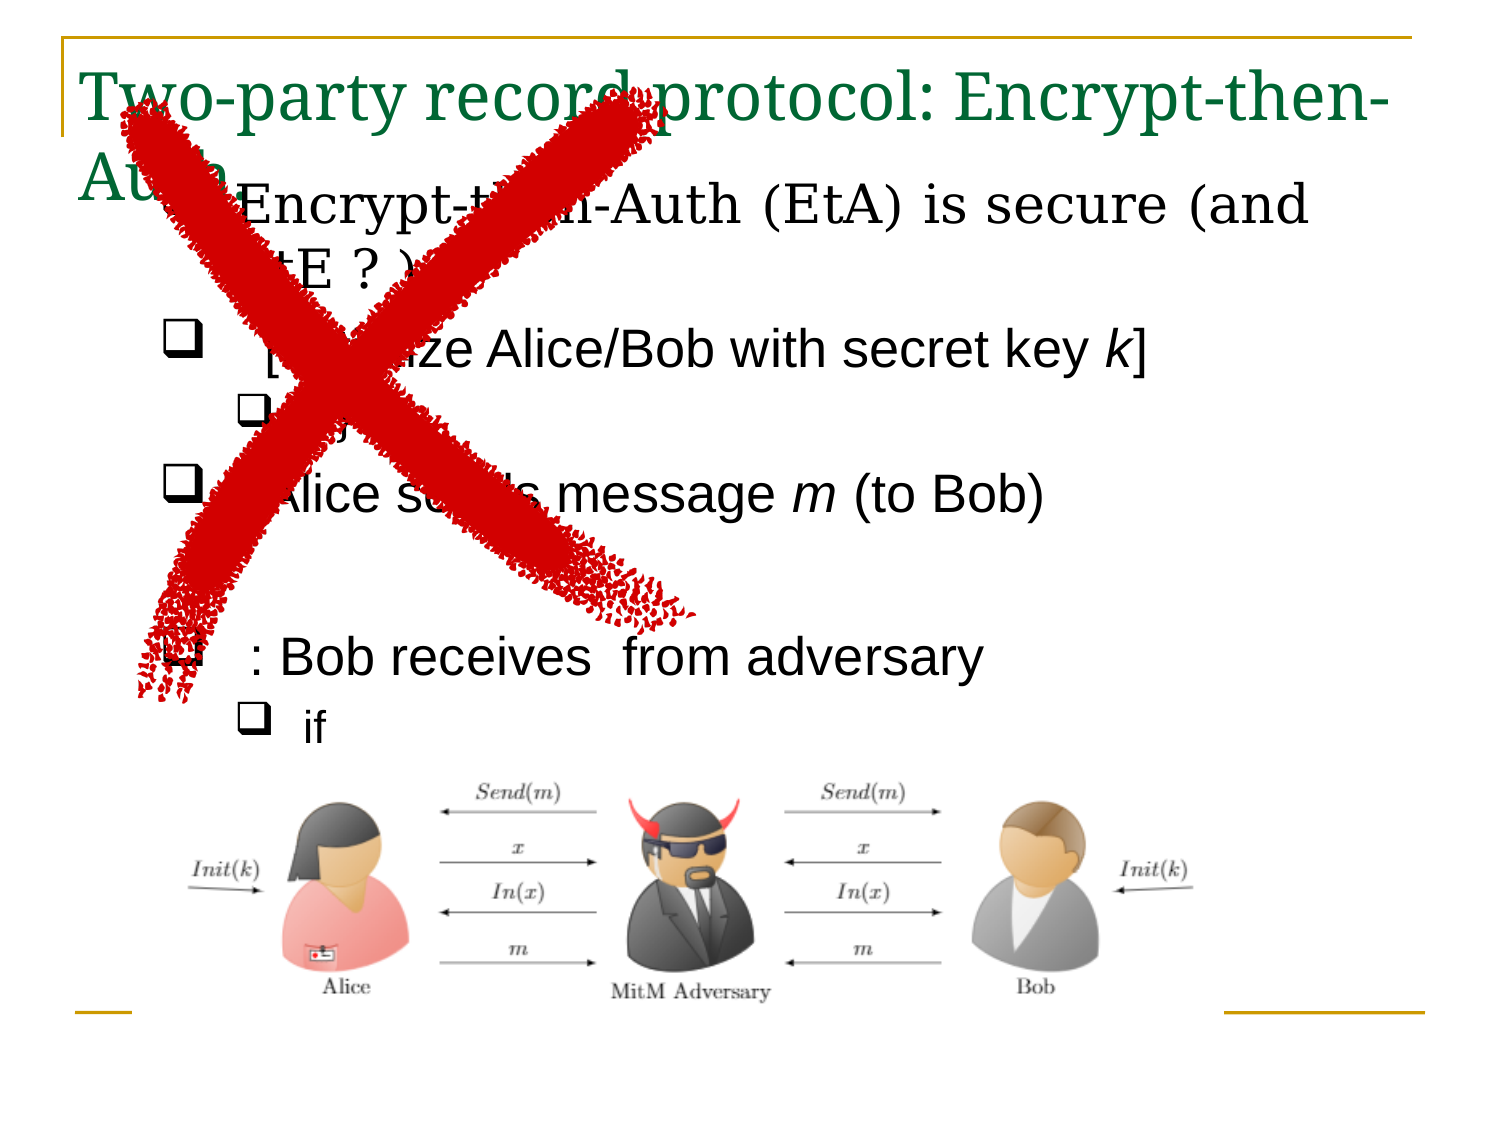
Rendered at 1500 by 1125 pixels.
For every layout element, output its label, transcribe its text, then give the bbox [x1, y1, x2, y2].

picture [63, 71, 706, 714]
picture [132, 759, 1224, 1026]
title Two-party record protocol: Encrypt-then-Auth. [63, 45, 1425, 174]
